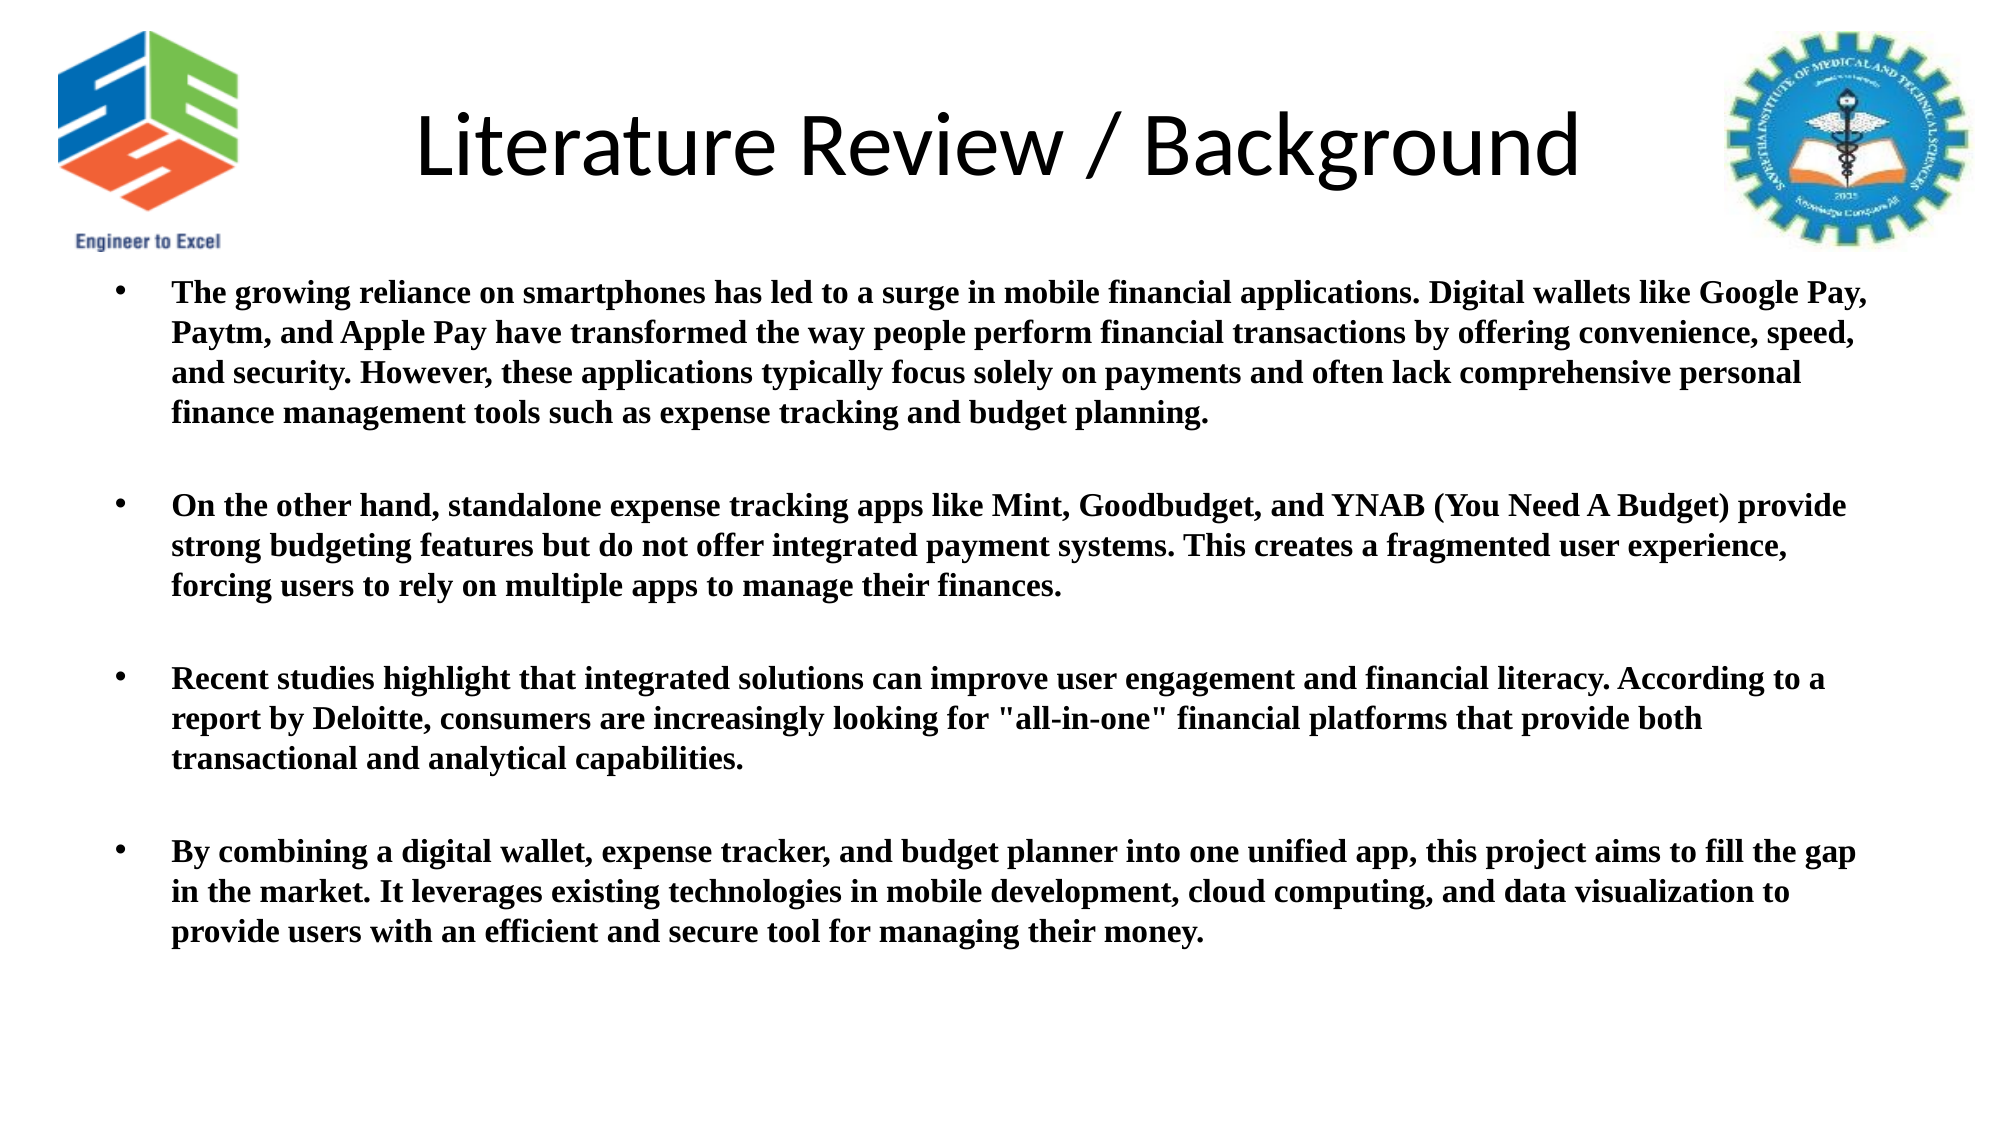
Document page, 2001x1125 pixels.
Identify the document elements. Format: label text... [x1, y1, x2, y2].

picture [58, 31, 246, 252]
list The growing reliance on smartphones has led to a surge in mobile financial applications. Digital wallets like Google Pay, Paytm, and Apple Pay have transformed the way people perform financial transactions by offering convenience, speed, and security. However, these applications typically focus solely on payments and often lack comprehensive personal finance management tools such as expense tracking and budget planning. On the other hand, standalone expense tracking apps like Mint, Goodbudget, and YNAB (You Need A Budget) provide strong budgeting features but do not offer integrated payment systems. This creates a fragmented user experience, forcing users to rely on multiple apps to manage their finances. Recent studies highlight that integrated solutions can improve user engagement and financial literacy. According to a report by Deloitte, consumers are increasingly looking for "all-in-one" financial platforms that provide both transactional and analytical capabilities. By combining a digital wallet, expense tracker, and budget planner into one unified app, this project aims to fill the gap in the market. It leverages existing technologies in mobile development, cloud computing, and data visualization to provide users with an efficient and secure tool for managing their money. [99, 262, 1900, 1125]
title Literature Review / Background [251, 45, 1719, 233]
picture [1724, 31, 1975, 252]
